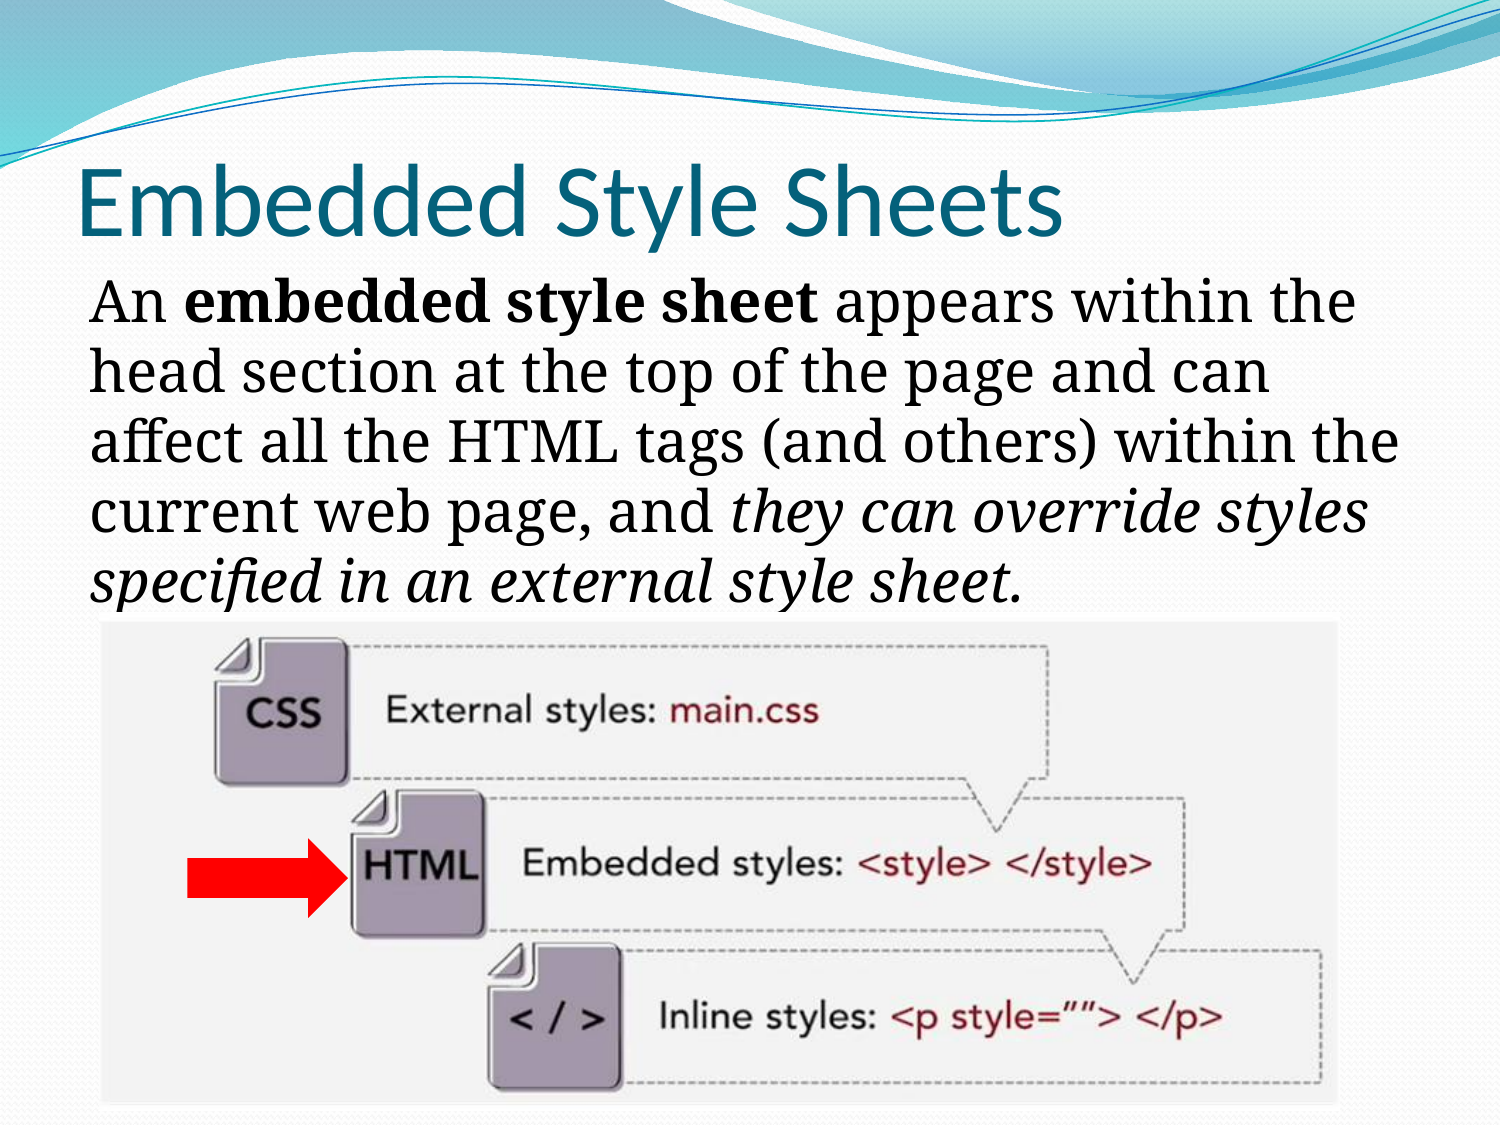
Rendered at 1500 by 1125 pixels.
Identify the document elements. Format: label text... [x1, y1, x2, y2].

list An embedded style sheet appears within the head section at the top of the page and can affect all the HTML tags (and others) within the current web page, and they can override styles specified in an external style sheet. [75, 257, 1425, 1038]
title Embedded Style Sheets [75, 115, 1425, 257]
picture [99, 612, 1340, 1111]
